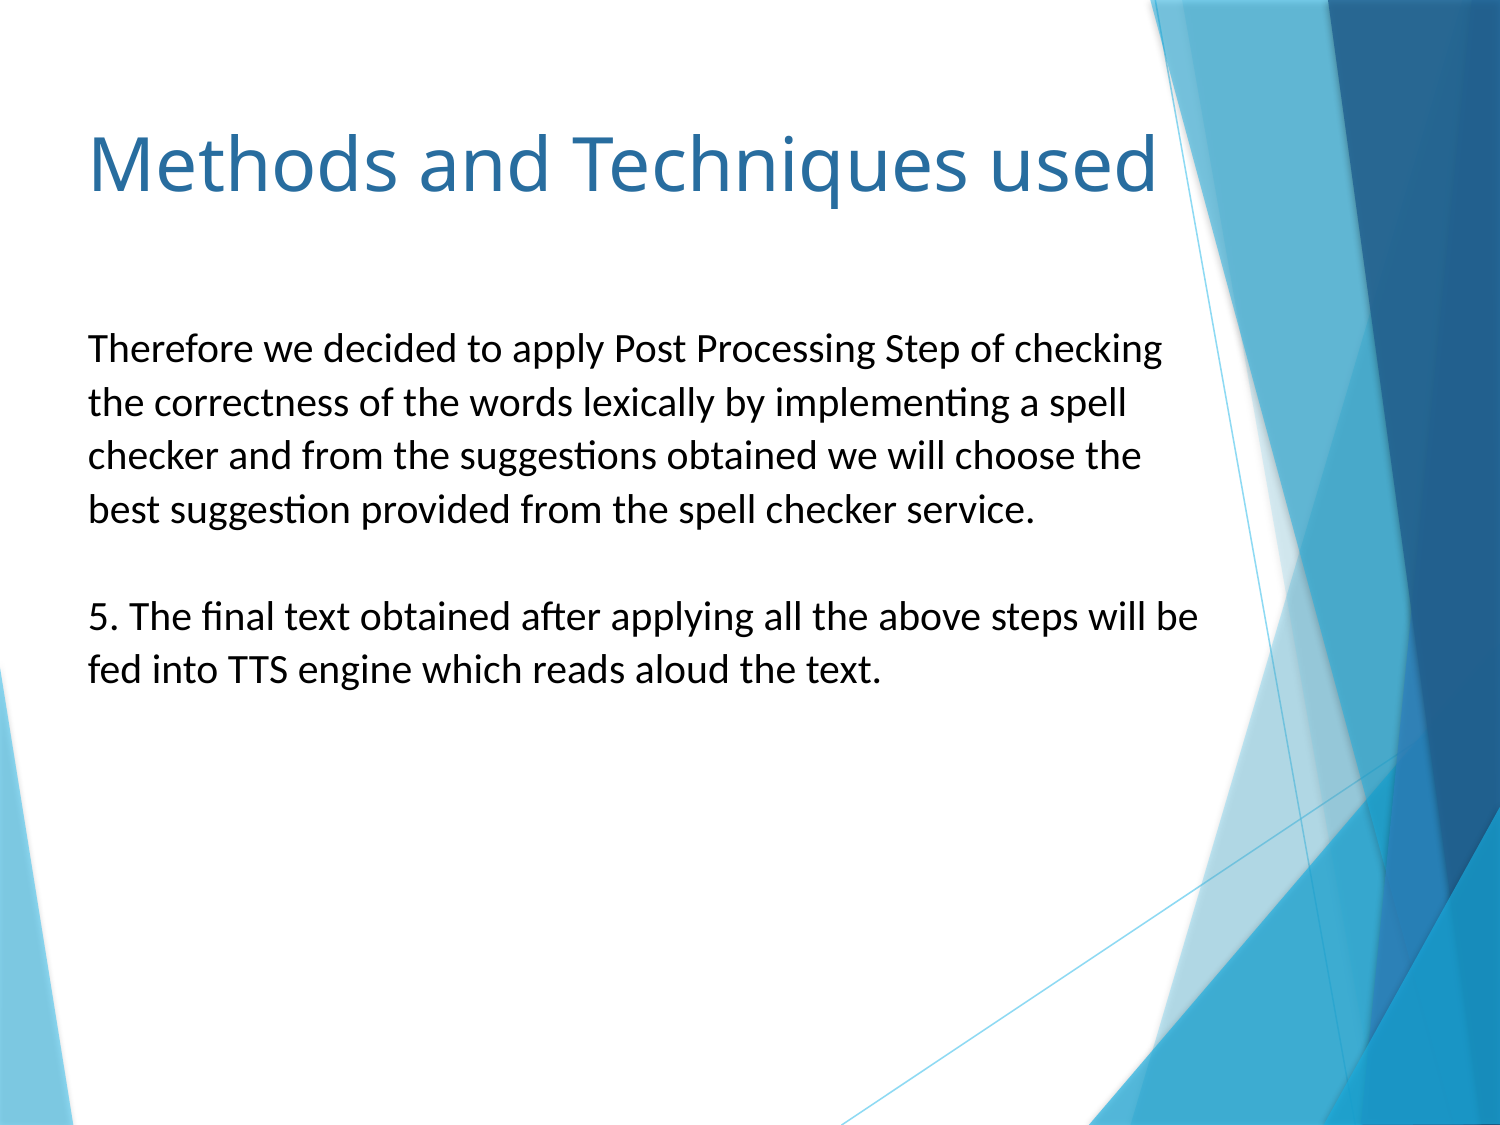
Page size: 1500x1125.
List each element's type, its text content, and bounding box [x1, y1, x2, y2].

text_box Therefore we decided to apply Post Processing Step of checking the correctness of the words lexically by implementing a spell checker and from the suggestions obtained we will choose the best suggestion provided from the spell checker service. 5. The final text obtained after applying all the above steps will be fed into TTS engine which reads aloud the text. [73, 310, 1217, 824]
text_box Methods and Techniques used [73, 108, 1484, 326]
